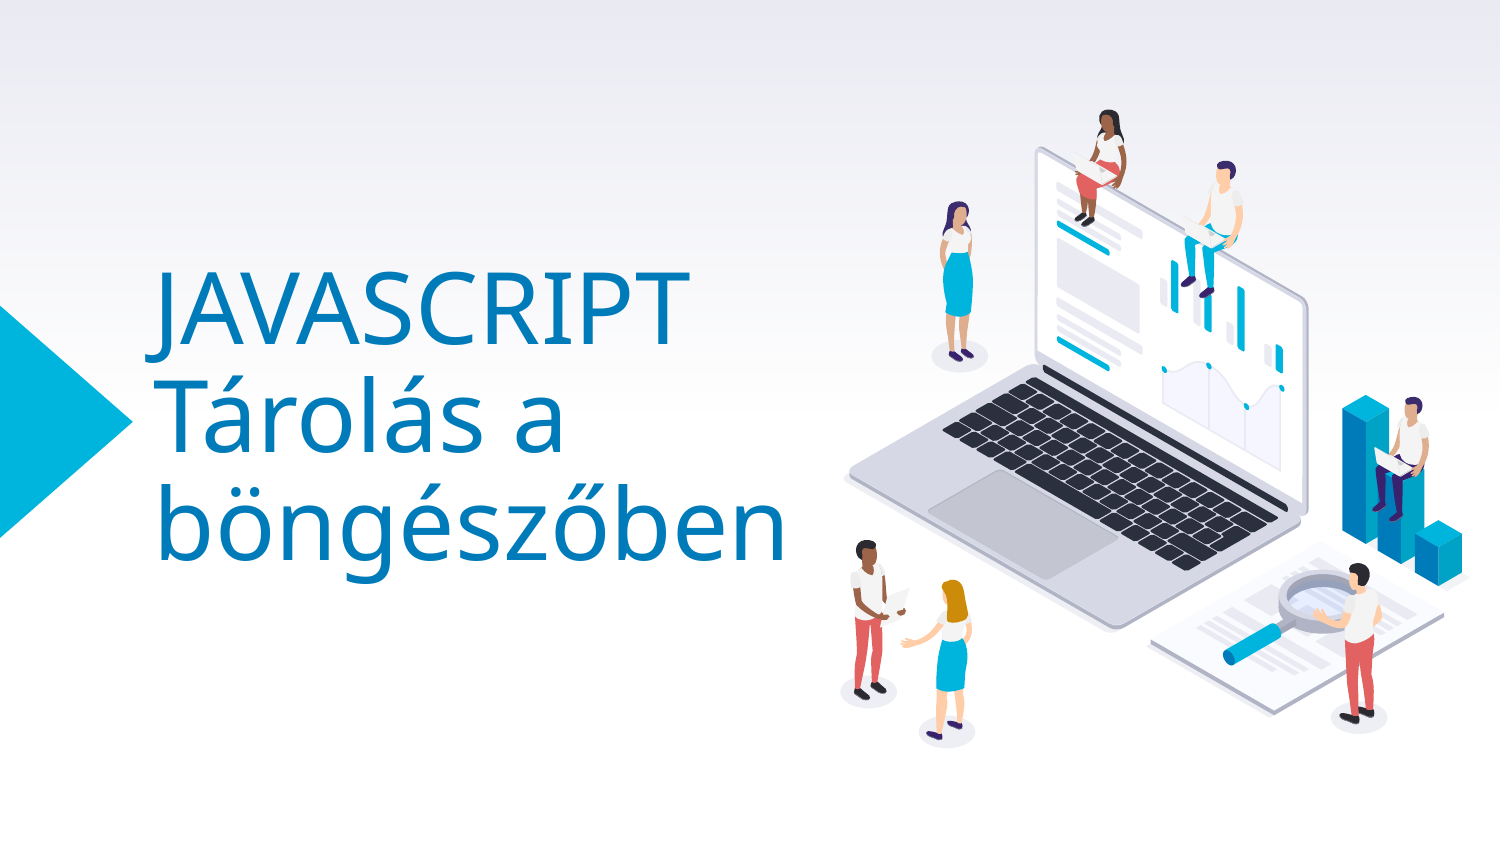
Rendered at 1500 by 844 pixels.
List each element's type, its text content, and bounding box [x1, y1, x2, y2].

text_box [839, 109, 1471, 749]
title JAVASCRIPT Tárolás a böngészőben [153, 227, 834, 613]
